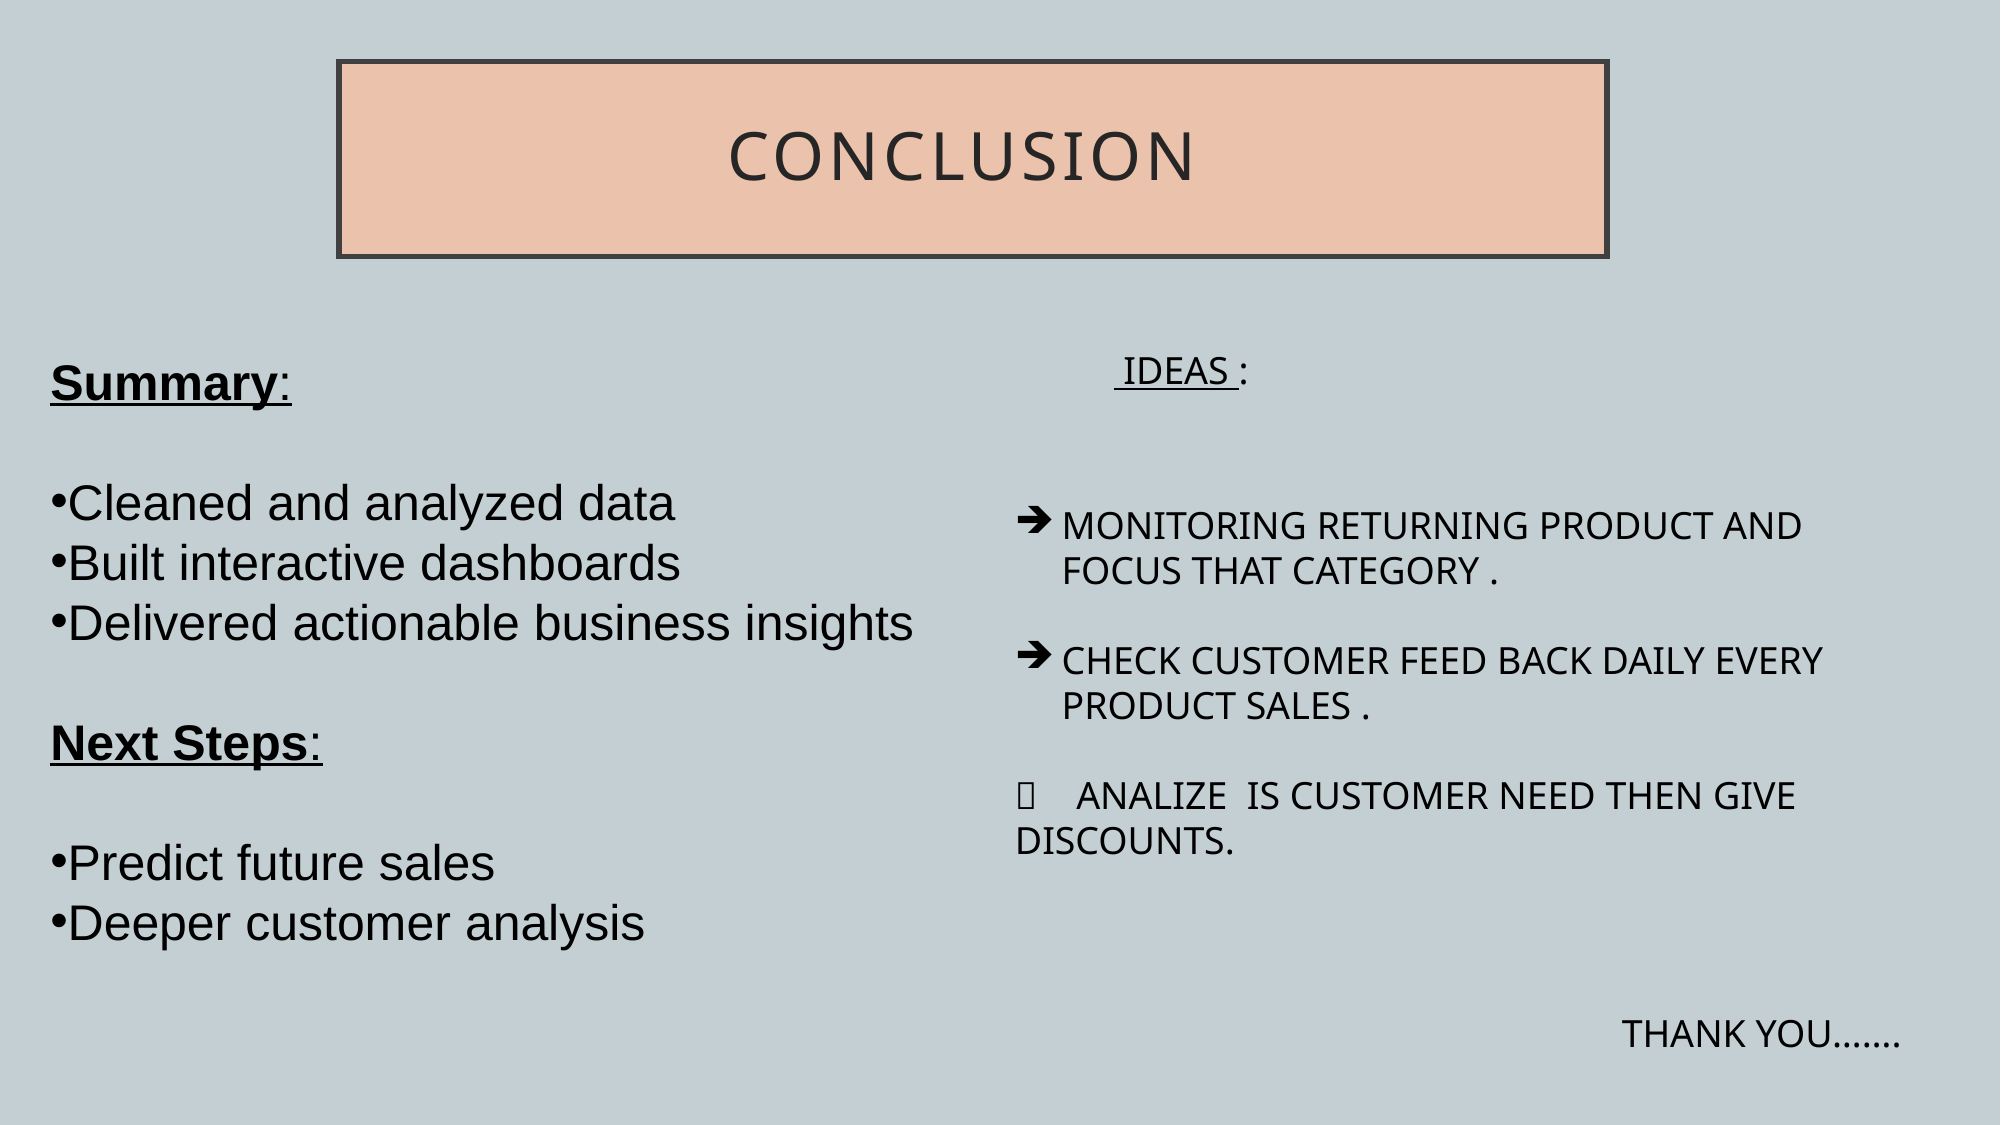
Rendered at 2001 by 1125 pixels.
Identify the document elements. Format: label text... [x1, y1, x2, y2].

text_box THANK YOU……. [1607, 1003, 2000, 1063]
list Summary: Cleaned and analyzed data Built interactive dashboards Delivered actionable business insights Next Steps: Predict future sales Deeper customer analysis [35, 342, 1152, 1003]
title CONCLUSION [336, 59, 1610, 259]
text_box IDEAS : [1098, 339, 1509, 400]
text_box MONITORING RETURNING PRODUCT AND FOCUS THAT CATEGORY . CHECK CUSTOMER FEED BACK DAILY EVERY PRODUCT SALES .  ANALIZE IS CUSTOMER NEED THEN GIVE DISCOUNTS. [999, 495, 1932, 915]
